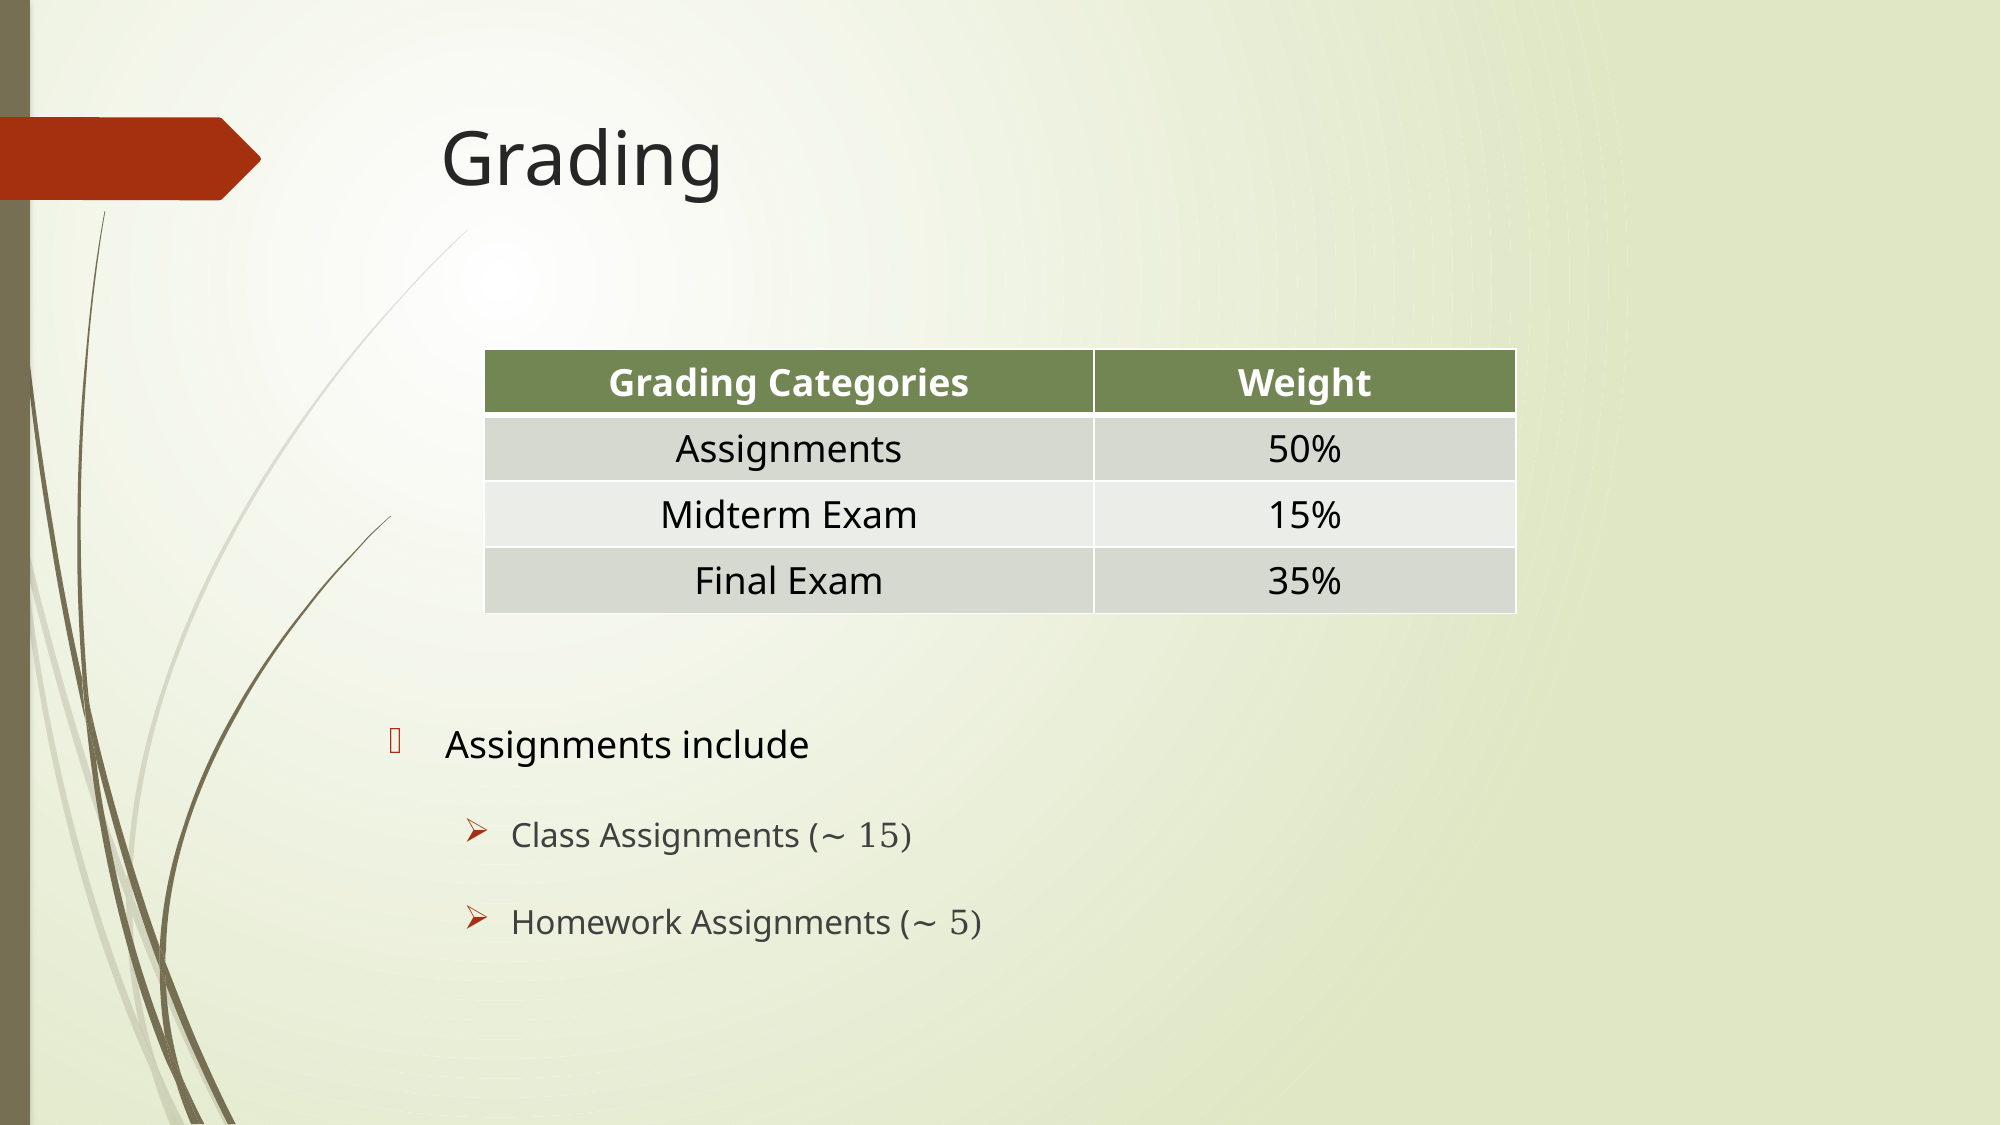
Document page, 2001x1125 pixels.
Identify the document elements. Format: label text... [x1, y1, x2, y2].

table_cell Assignments [485, 418, 1093, 480]
table_cell 15% [1095, 482, 1515, 546]
text_box Assignments include Class Assignments (~ 15) Homework Assignments (~ 5) [373, 706, 1649, 1089]
table_cell 50% [1095, 418, 1515, 480]
table_header Weight [1095, 350, 1515, 412]
table_header Grading Categories [485, 350, 1093, 412]
table_cell Midterm Exam [485, 482, 1093, 546]
title Grading [425, 102, 1888, 313]
table_cell 35% [1095, 548, 1515, 613]
table_cell Final Exam [485, 548, 1093, 613]
